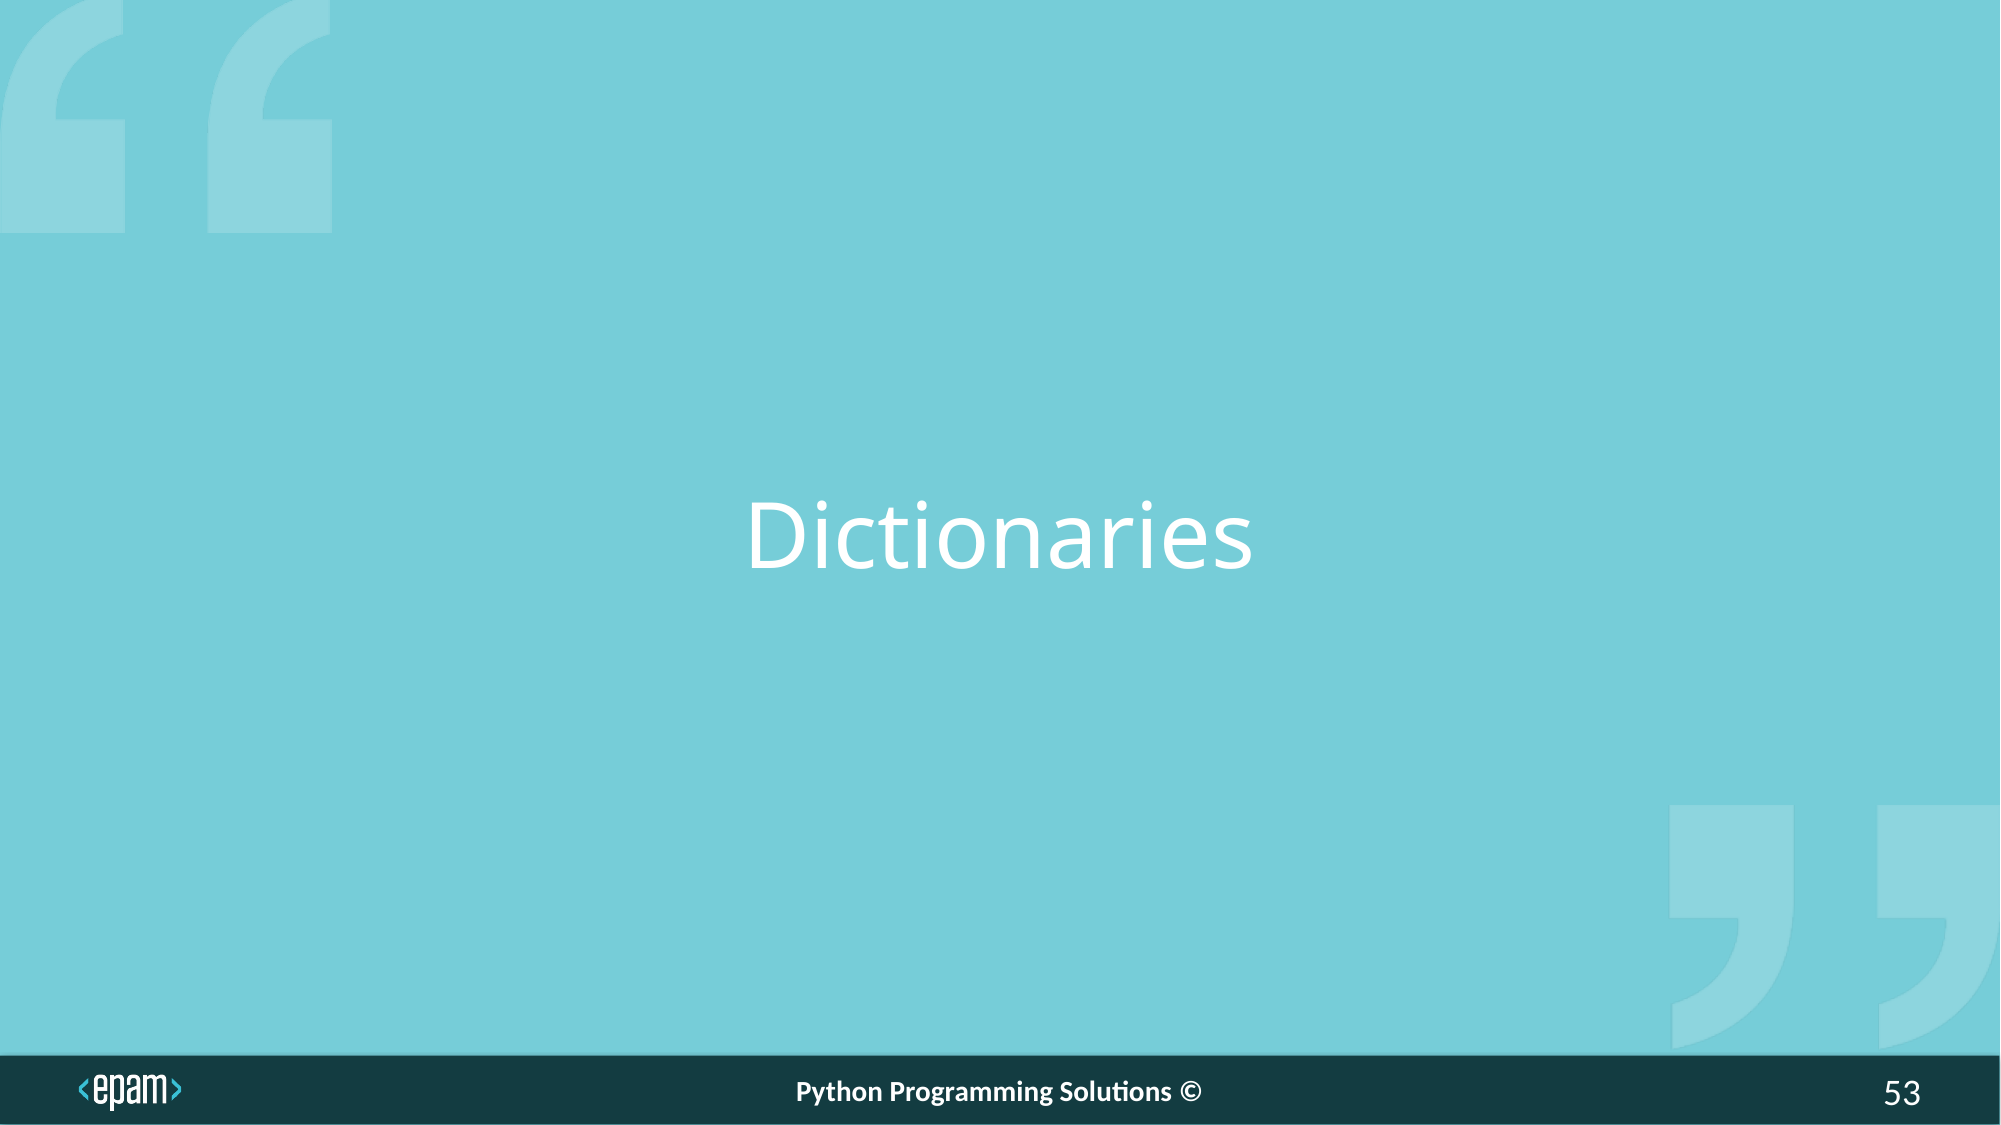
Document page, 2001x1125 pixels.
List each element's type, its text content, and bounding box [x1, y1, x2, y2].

text_box Python Programming Solutions © [525, 1055, 1475, 1124]
text_box 53 [1821, 1056, 1922, 1125]
text_box Dictionaries [389, 498, 1610, 626]
